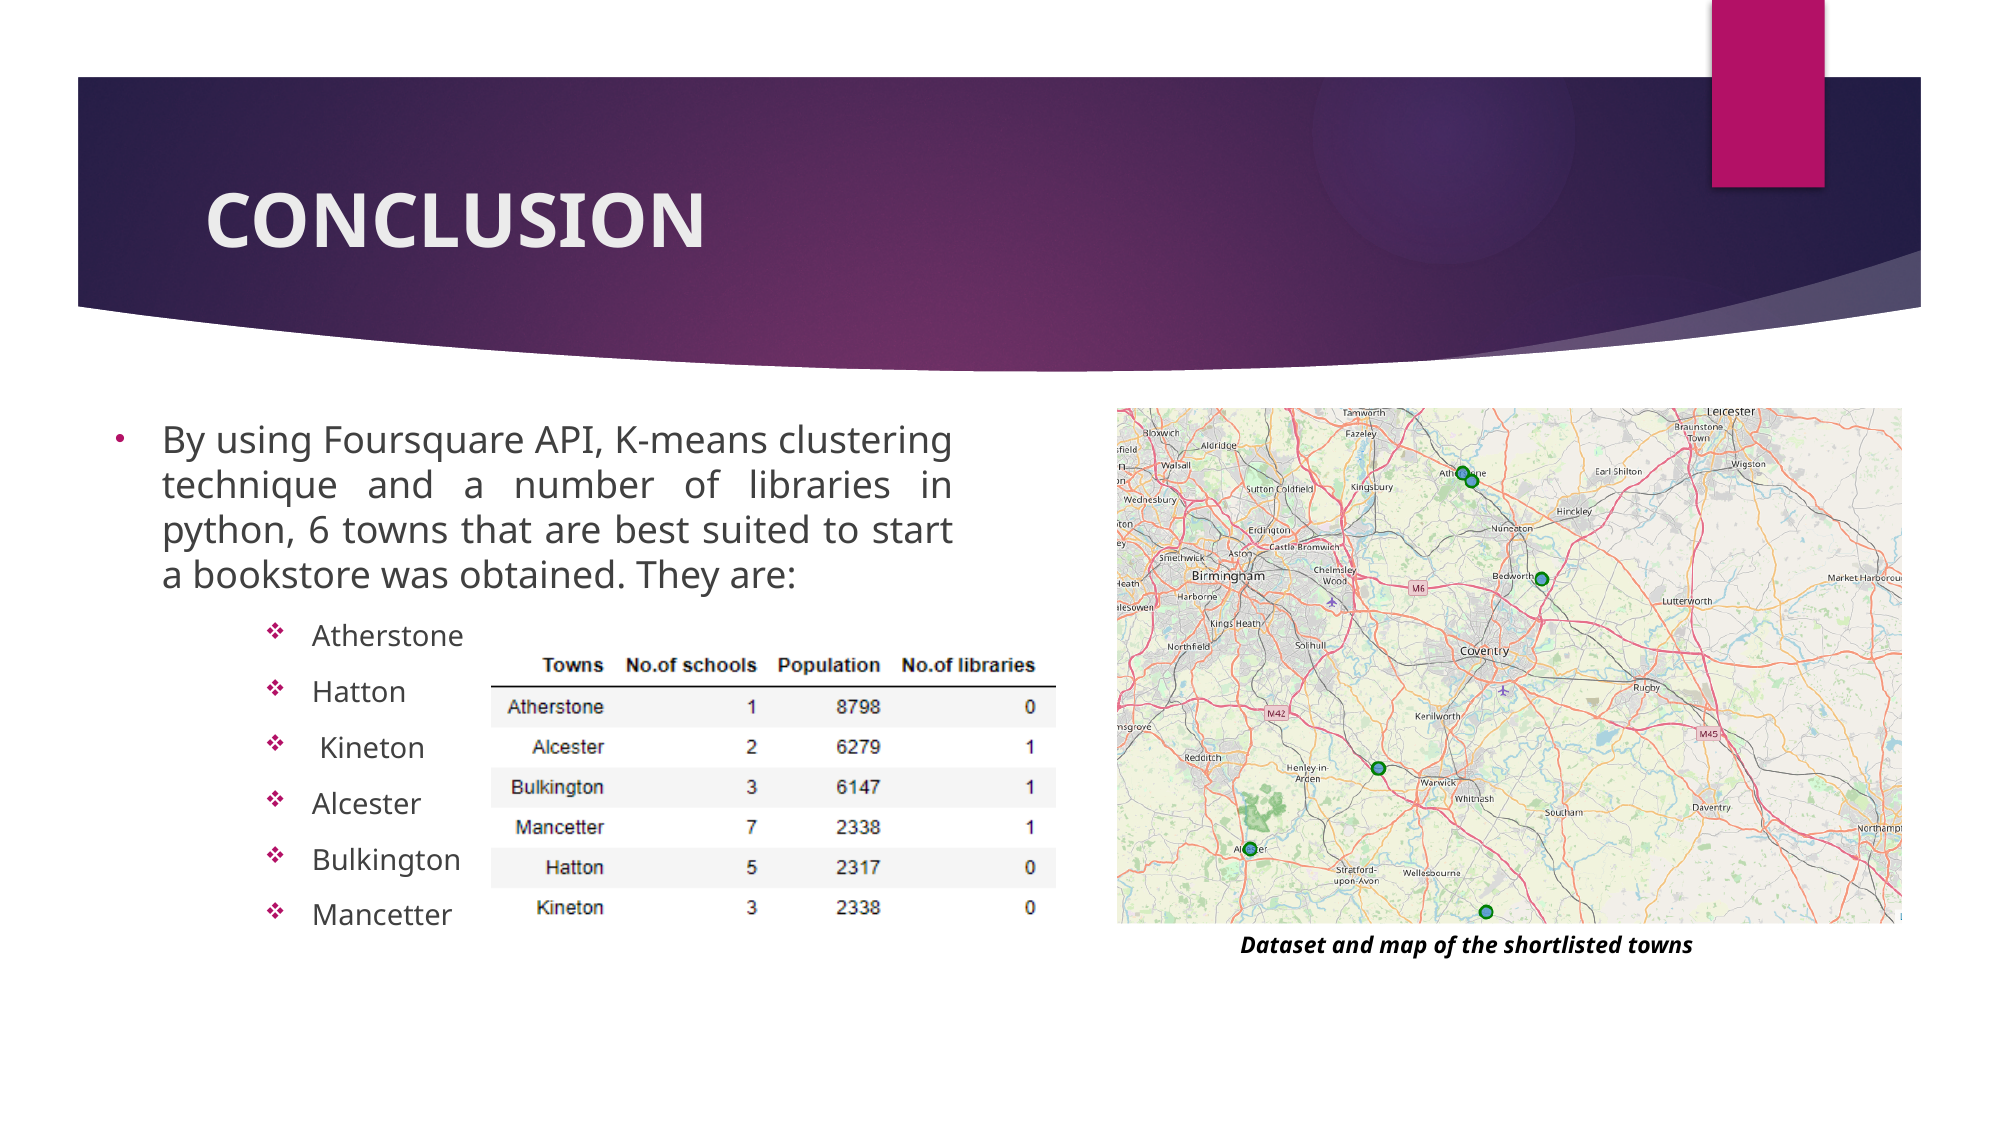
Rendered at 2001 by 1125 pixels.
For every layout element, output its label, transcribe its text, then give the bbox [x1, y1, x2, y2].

picture [491, 631, 1056, 967]
list By using Foursquare API, K-means clustering technique and a number of libraries in python, 6 towns that are best suited to start a bookstore was obtained. They are: Atherstone Hatton Kineton Alcester Bulkington Mancetter [100, 408, 970, 988]
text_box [1117, 408, 1902, 967]
title CONCLUSION [189, 159, 1627, 276]
